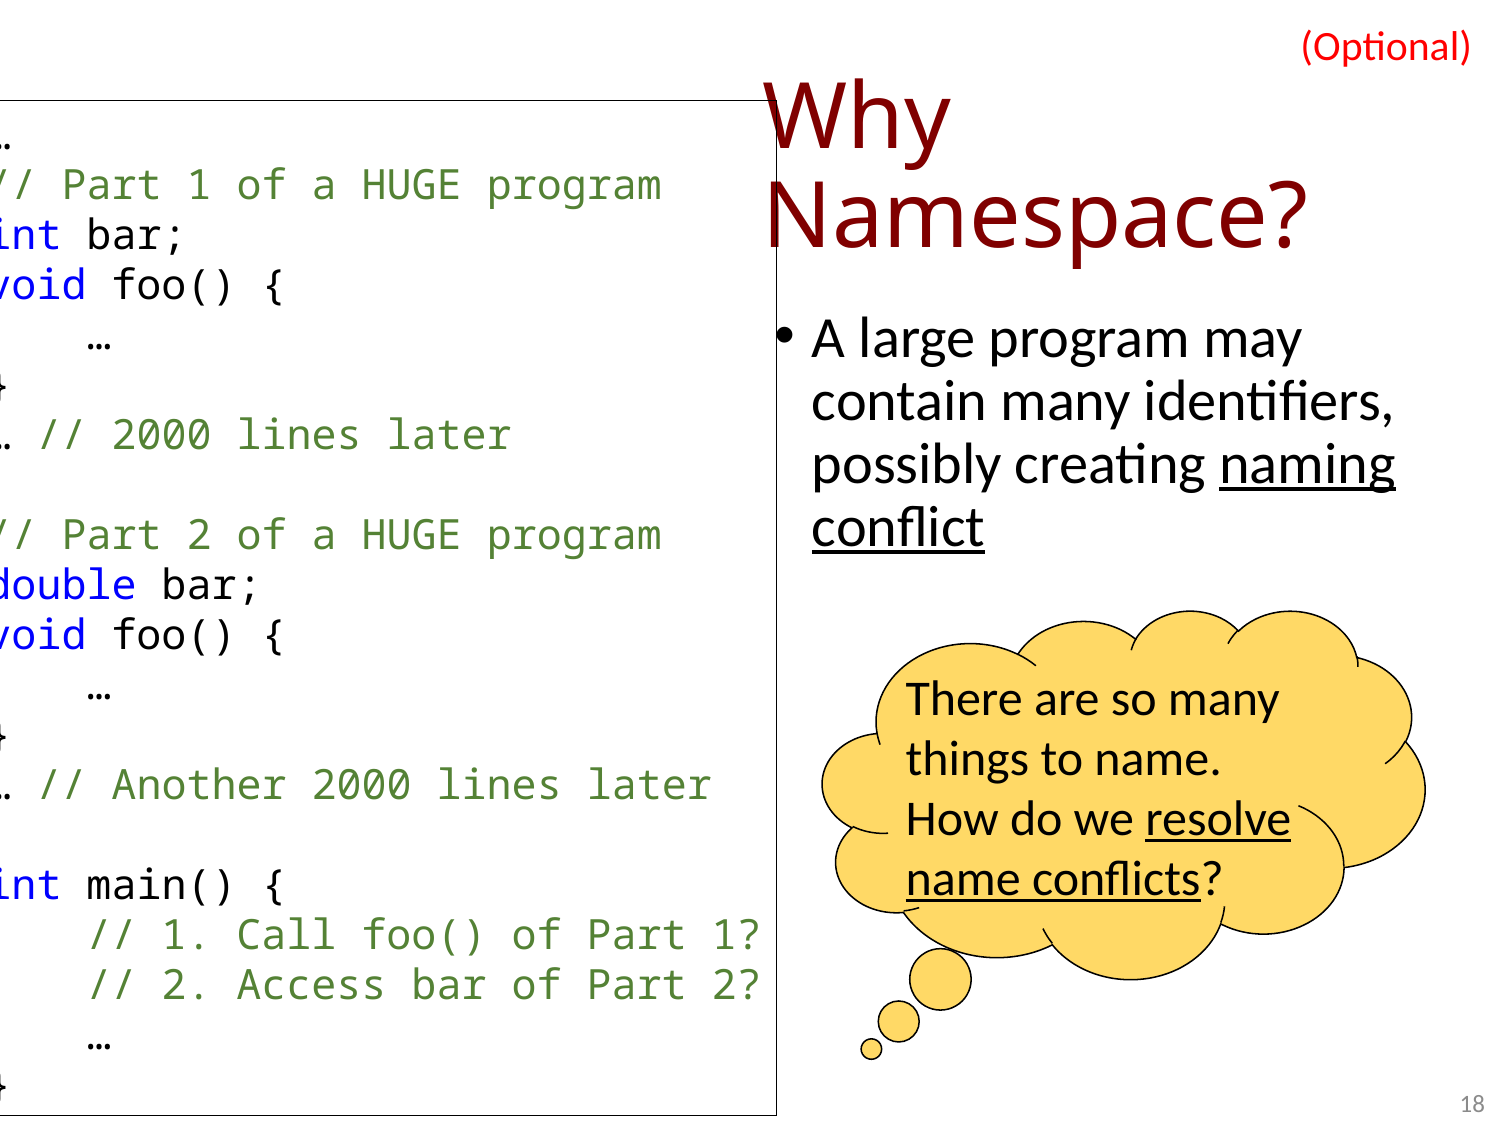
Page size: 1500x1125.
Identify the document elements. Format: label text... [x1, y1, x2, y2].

title Why Namespace? [747, 59, 1500, 278]
text_box There are so many things to name. How do we resolve name conflicts? [821, 610, 1427, 1012]
text_box There are so many things to name. How do we resolve name conflicts? [877, 999, 921, 1044]
text_box … // Part 1 of a HUGE program int bar; void foo() { … } … // 2000 lines later // Part 2 of a HUGE program double bar; void foo() { … } … // Another 2000 lines later int main() { // 1. Call foo() of Part 1? // 2. Access bar of Part 2? … } [0, 100, 777, 1116]
list A large program may contain many identifiers, possibly creating naming conflict [777, 299, 1489, 1014]
text_box (Optional) [1285, 11, 1488, 77]
slide_number 18 [1162, 1065, 1500, 1125]
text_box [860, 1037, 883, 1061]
